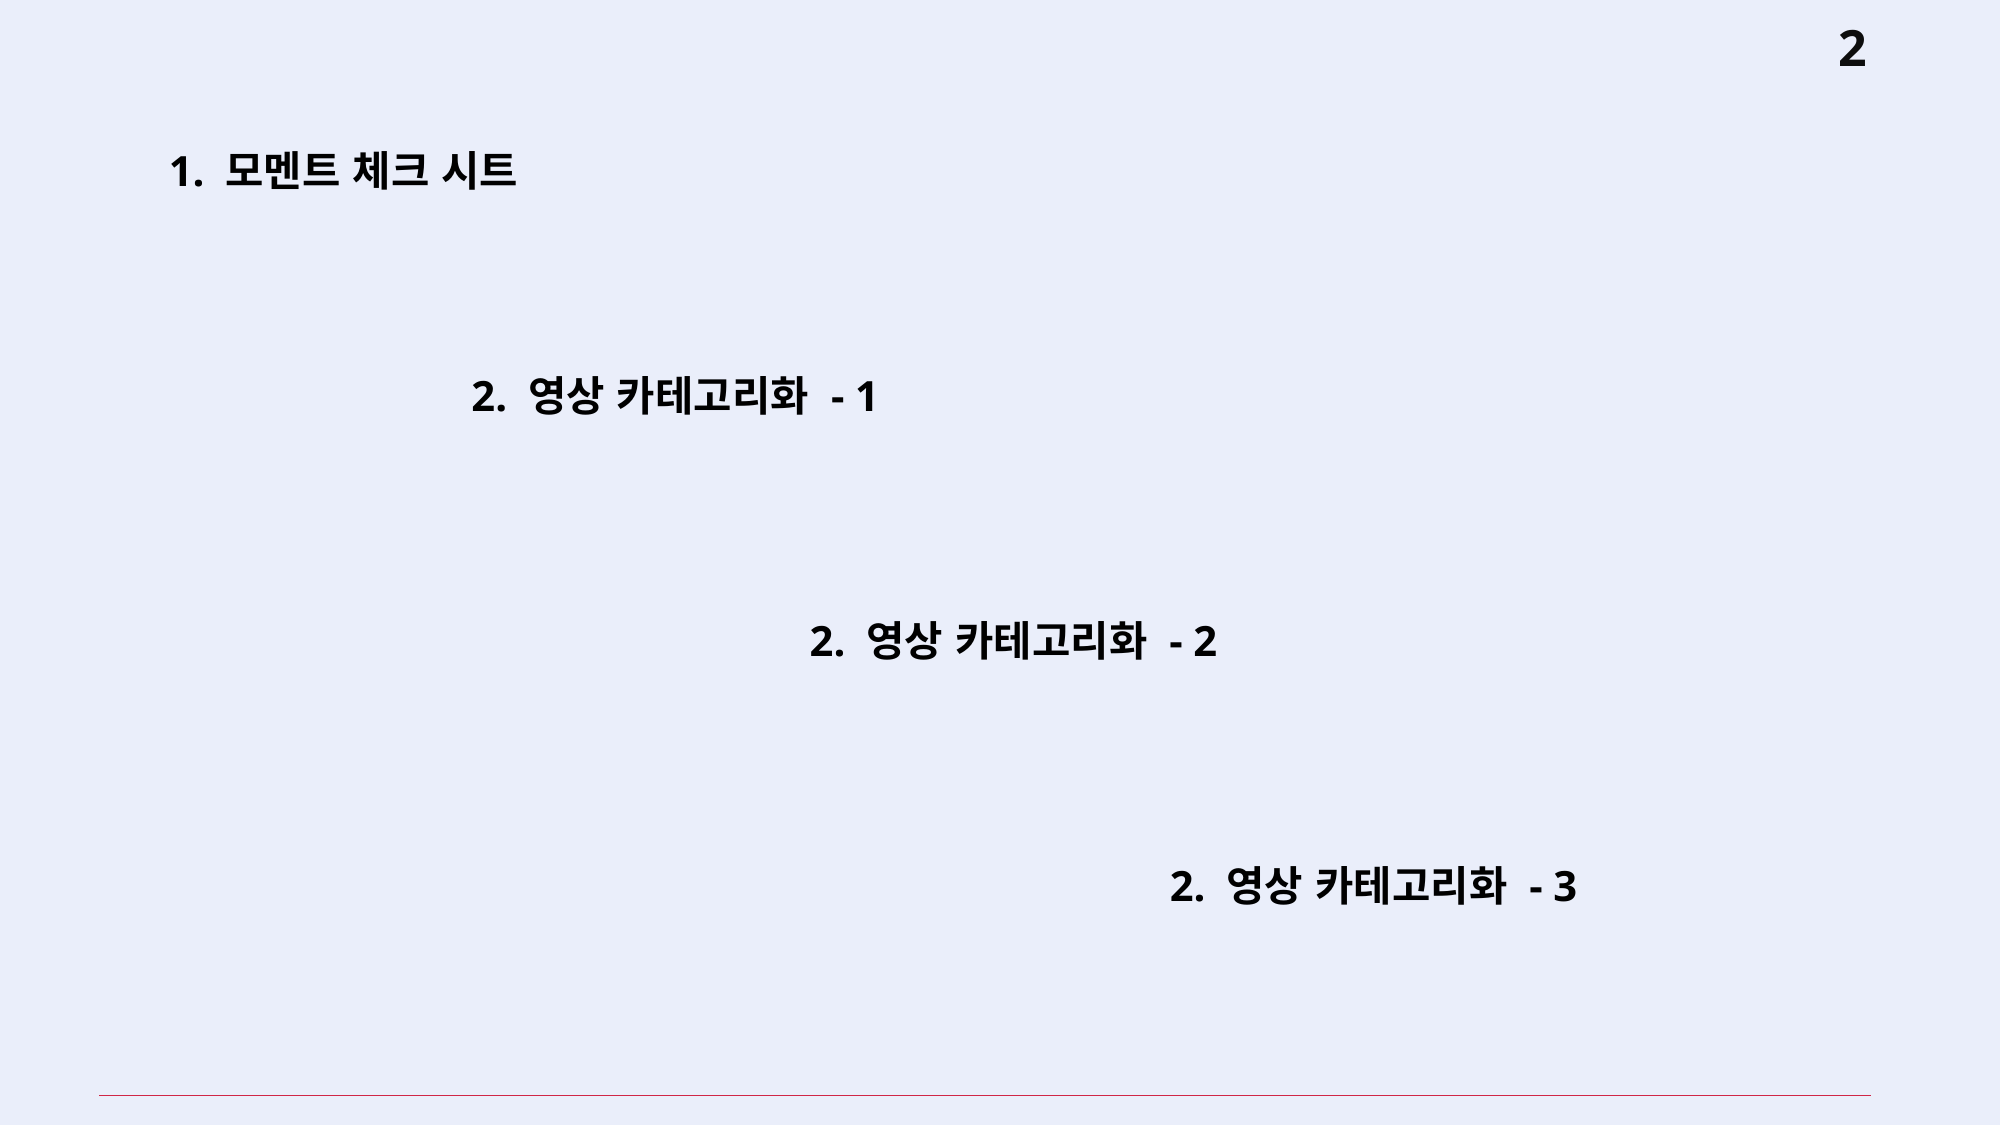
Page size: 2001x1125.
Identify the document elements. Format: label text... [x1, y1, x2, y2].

text_box 2. 영상 카테고리화 - 1 [456, 336, 1282, 427]
text_box 1. 모멘트 체크 시트 [153, 112, 1010, 203]
text_box 2. 영상 카테고리화 - 3 [1155, 827, 1850, 918]
text_box 2. 영상 카테고리화 - 2 [794, 582, 1584, 673]
